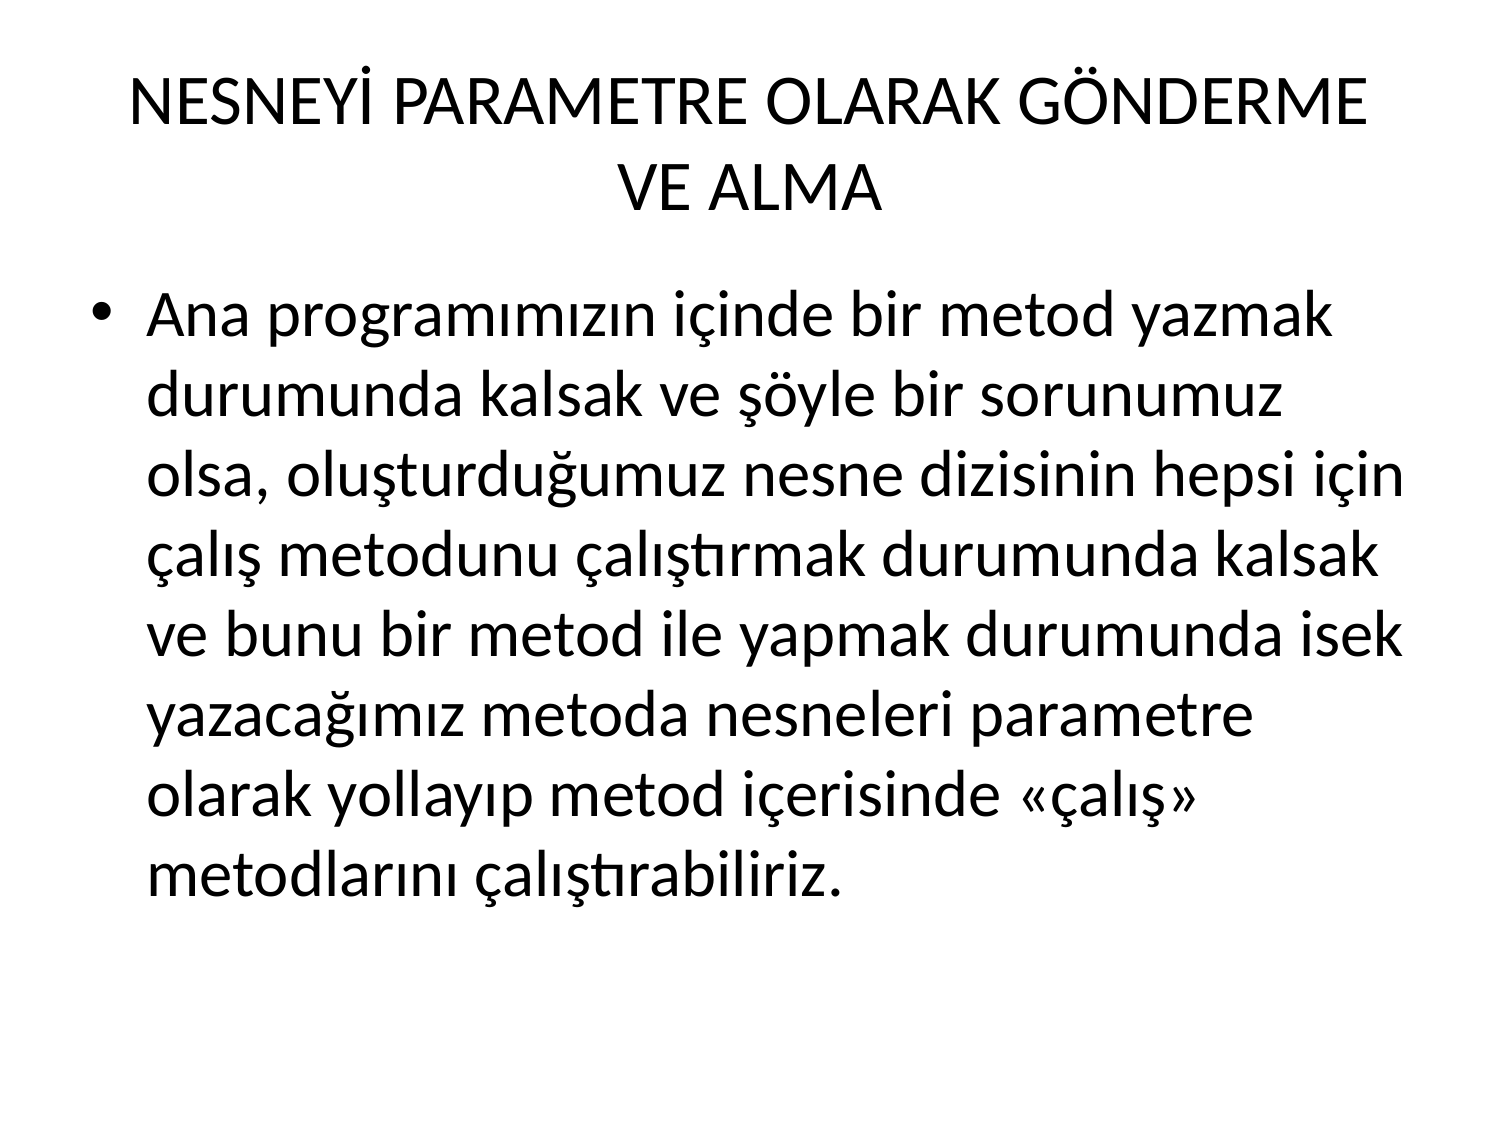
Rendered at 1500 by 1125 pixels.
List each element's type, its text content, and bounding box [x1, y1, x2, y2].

title NESNEYİ PARAMETRE OLARAK GÖNDERME VE ALMA [75, 45, 1425, 233]
list Ana programımızın içinde bir metod yazmak durumunda kalsak ve şöyle bir sorunumuz olsa, oluşturduğumuz nesne dizisinin hepsi için çalış metodunu çalıştırmak durumunda kalsak ve bunu bir metod ile yapmak durumunda isek yazacağımız metoda nesneleri parametre olarak yollayıp metod içerisinde «çalış» metodlarını çalıştırabiliriz. [75, 262, 1425, 1005]
